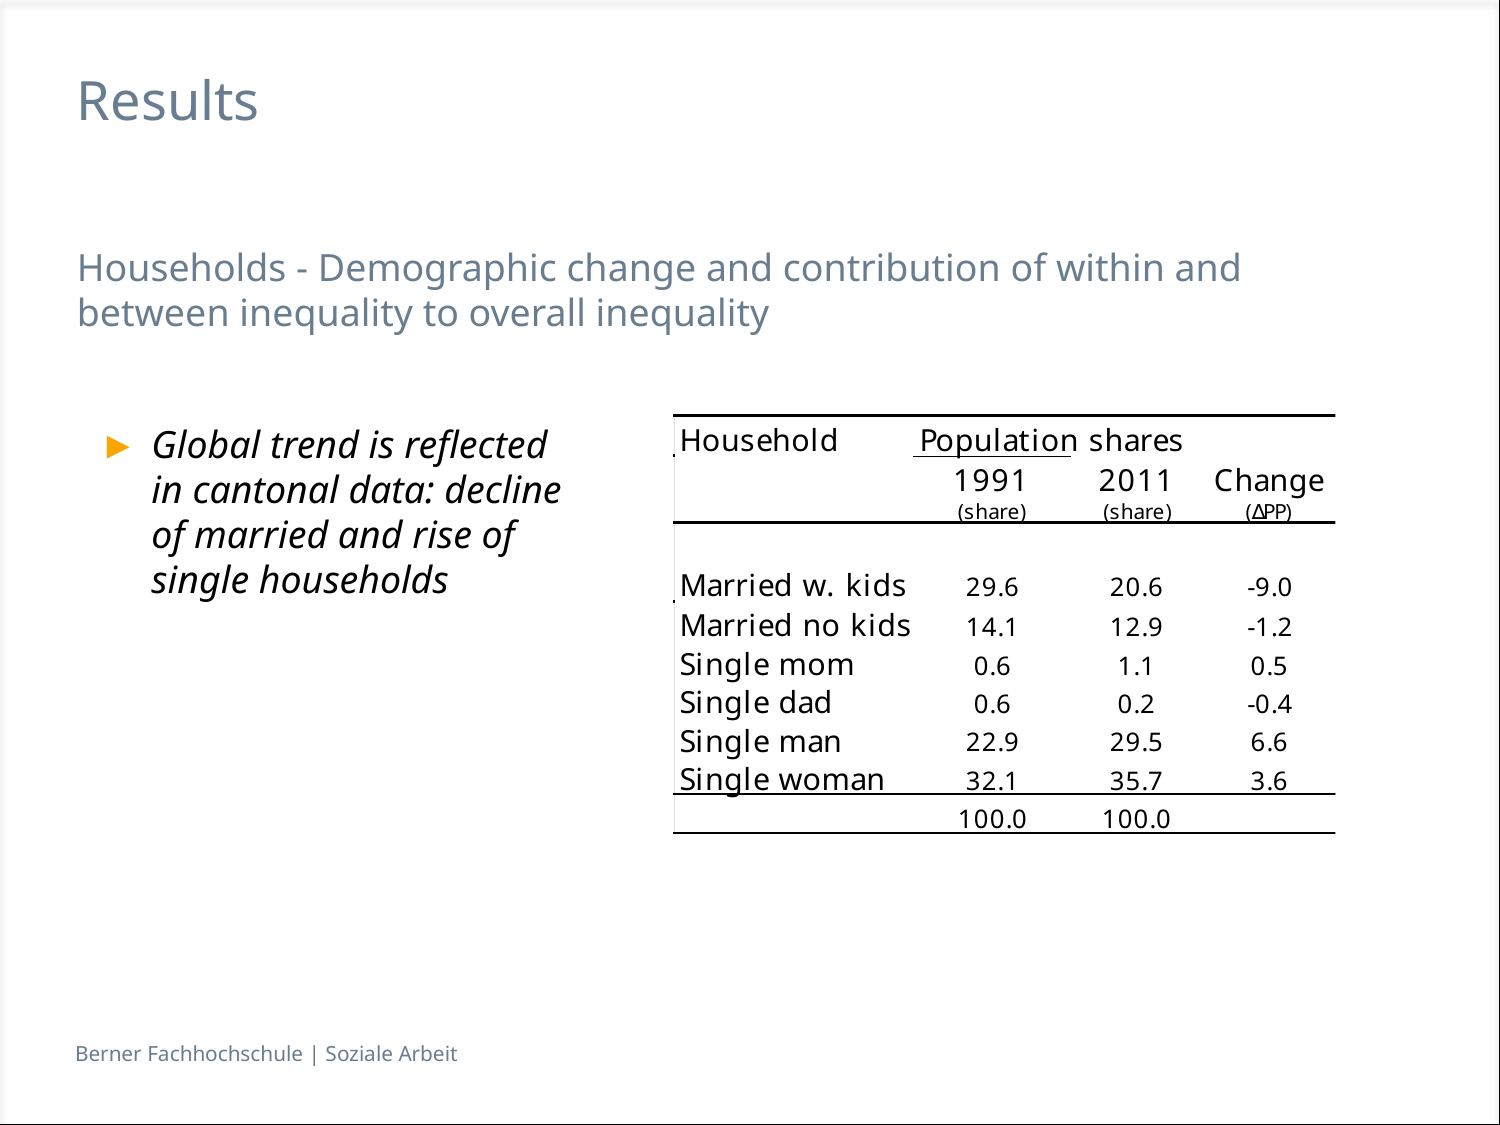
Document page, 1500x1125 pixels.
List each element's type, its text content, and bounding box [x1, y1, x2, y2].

text_box Global trend is reflected in cantonal data: decline of married and rise of single households [106, 414, 584, 771]
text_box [672, 413, 1338, 836]
text_box [740, 355, 1441, 1006]
title Results [76, 59, 1406, 148]
list Households - Demographic change and contribution of within and between inequality to overall inequality [76, 236, 1406, 325]
